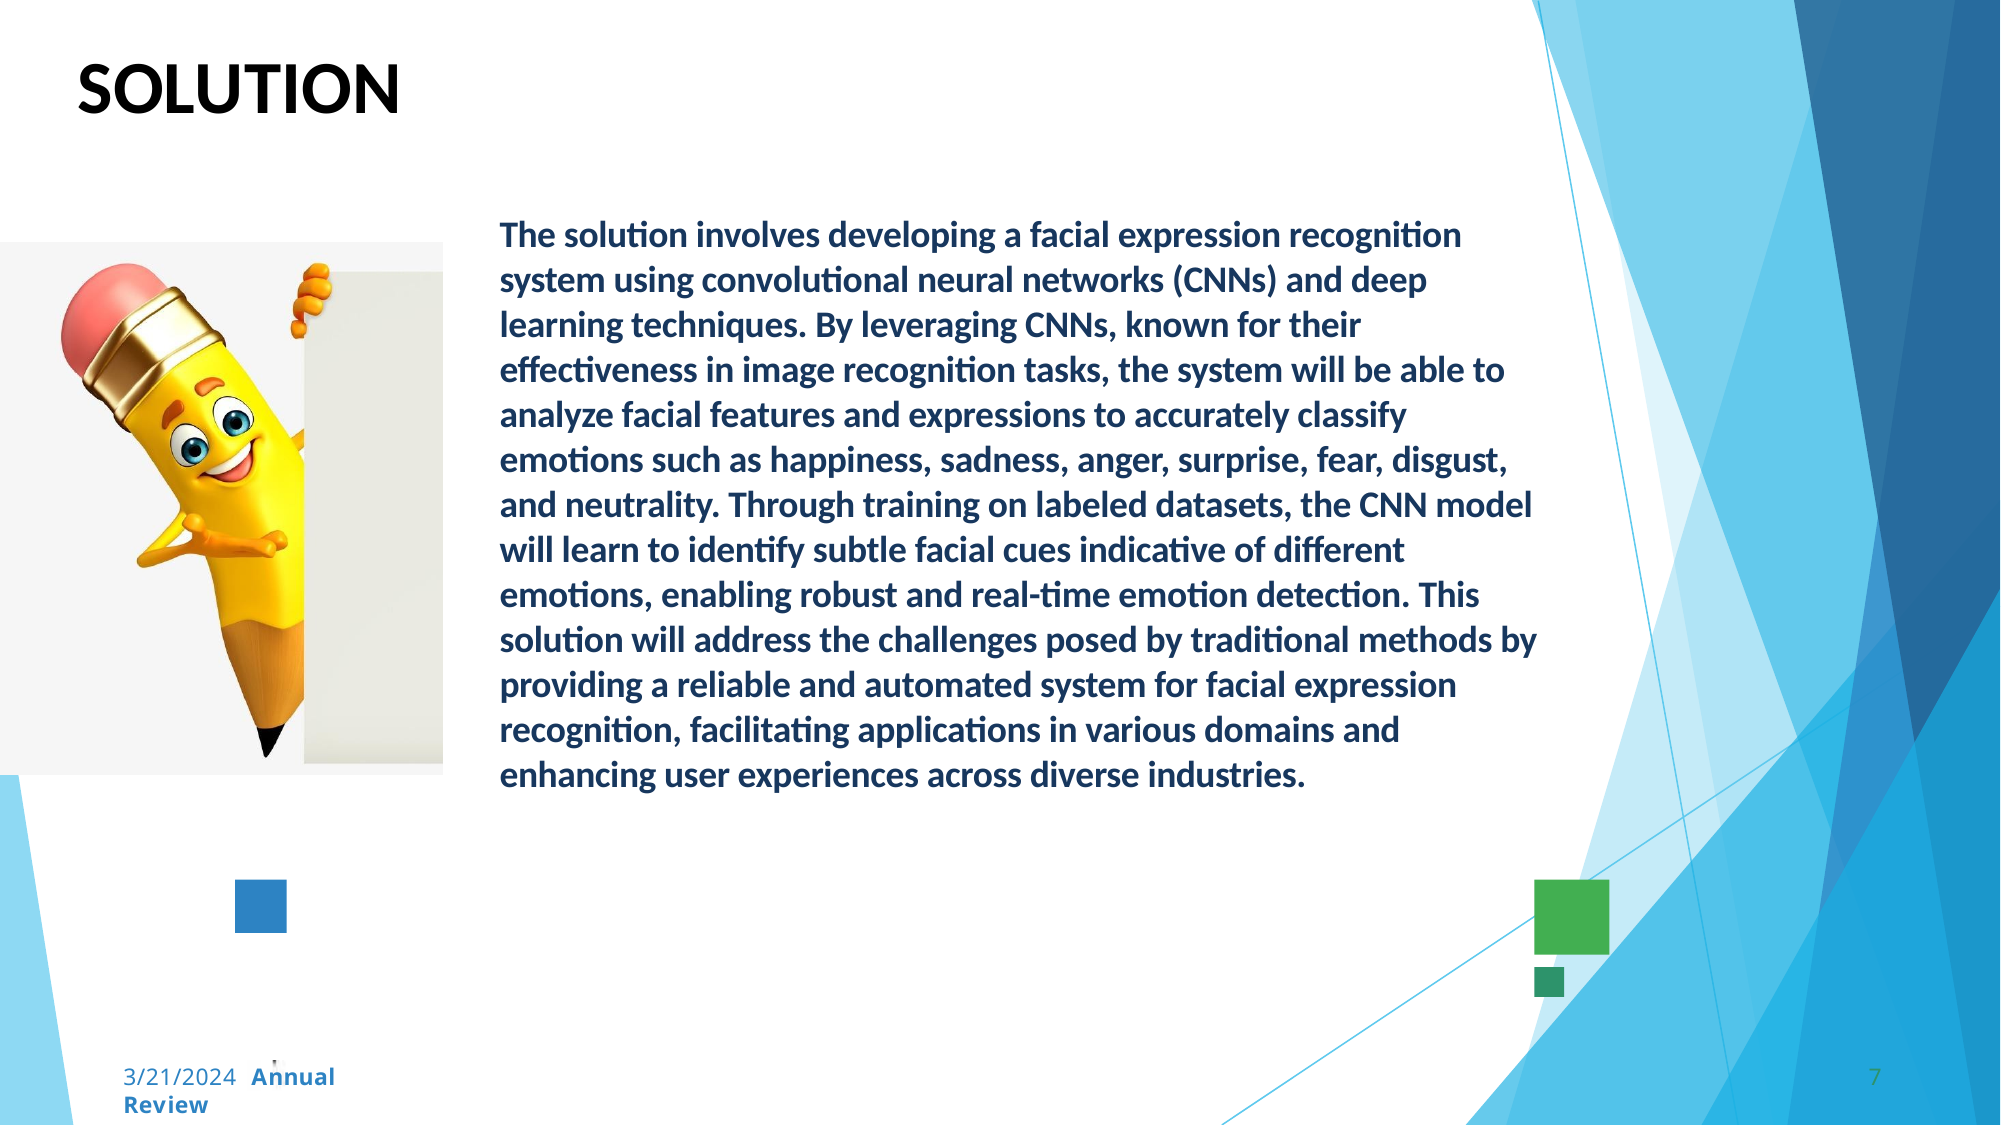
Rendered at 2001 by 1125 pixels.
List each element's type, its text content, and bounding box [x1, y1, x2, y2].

slide_number 7 [1862, 1061, 1888, 1125]
text_box [235, 879, 287, 933]
title SOLUTION [75, 36, 1677, 227]
text_box [1534, 879, 1610, 955]
picture [110, 1060, 463, 1094]
text_box 3/21/2024 Annual Review [121, 1103, 417, 1118]
text_box The solution involves developing a facial expression recognition system using convolutional neural networks (CNNs) and deep learning techniques. By leveraging CNNs, known for their effectiveness in image recognition tasks, the system will be able to analyze facial features and expressions to accurately classify emotions such as happiness, sadness, anger, surprise, fear, disgust, and neutrality. Through training on labeled datasets, the CNN model will learn to identify subtle facial cues indicative of different emotions, enabling robust and real-time emotion detection. This solution will address the challenges posed by traditional methods by providing a reliable and automated system for facial expression recognition, facilitating applications in various domains and enhancing user experiences across diverse industries. [497, 206, 1550, 795]
text_box [1534, 967, 1565, 997]
picture [0, 241, 443, 776]
